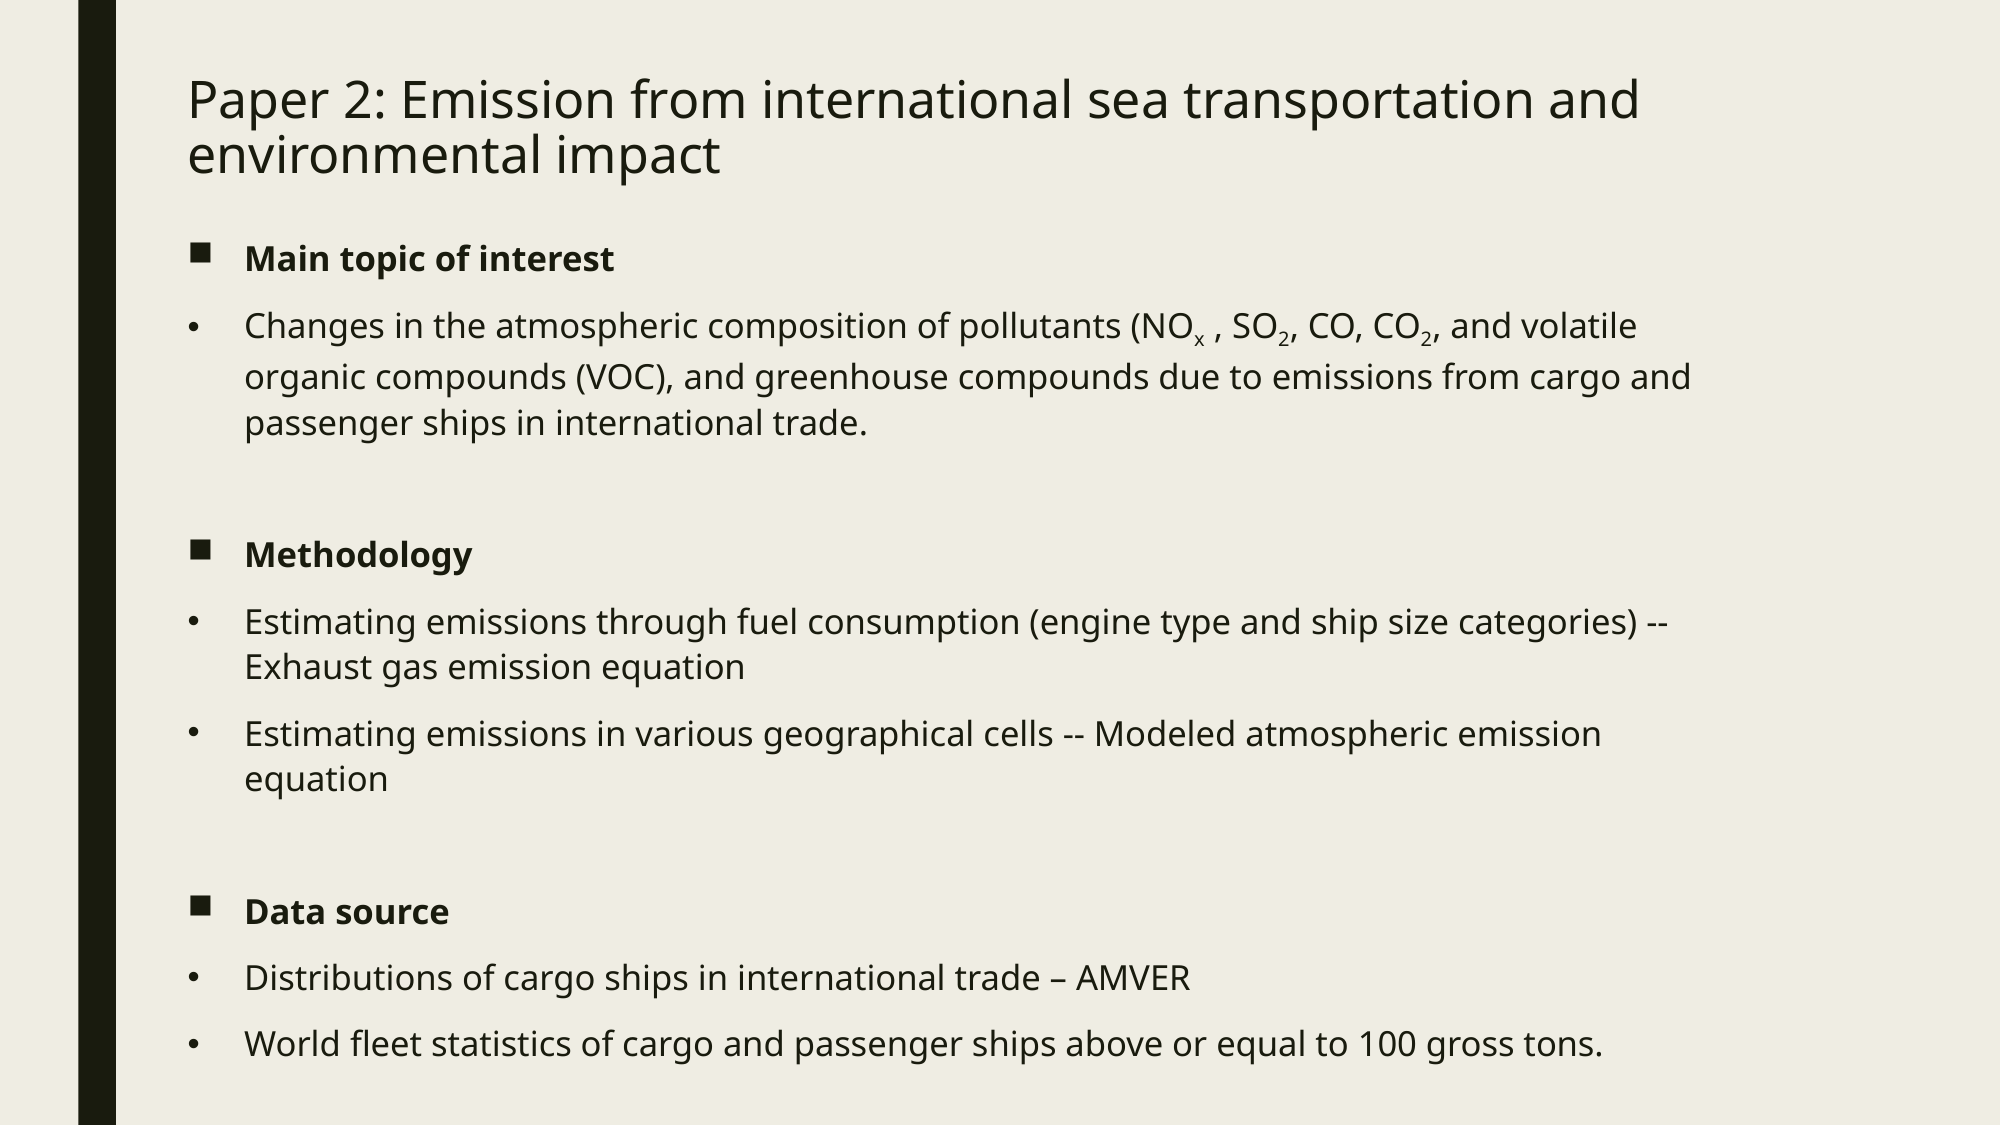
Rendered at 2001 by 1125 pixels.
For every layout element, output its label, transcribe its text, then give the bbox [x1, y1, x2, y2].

title Paper 2: Emission from international sea transportation and environmental impact [172, 66, 1748, 224]
list Main topic of interest Changes in the atmospheric composition of pollutants (NOx , SO2, CO, CO2, and volatile organic compounds (VOC), and greenhouse compounds due to emissions from cargo and passenger ships in international trade. Methodology Estimating emissions through fuel consumption (engine type and ship size categories) -- Exhaust gas emission equation Estimating emissions in various geographical cells -- Modeled atmospheric emission equation Data source Distributions of cargo ships in international trade – AMVER World fleet statistics of cargo and passenger ships above or equal to 100 gross tons. [172, 224, 1748, 1075]
